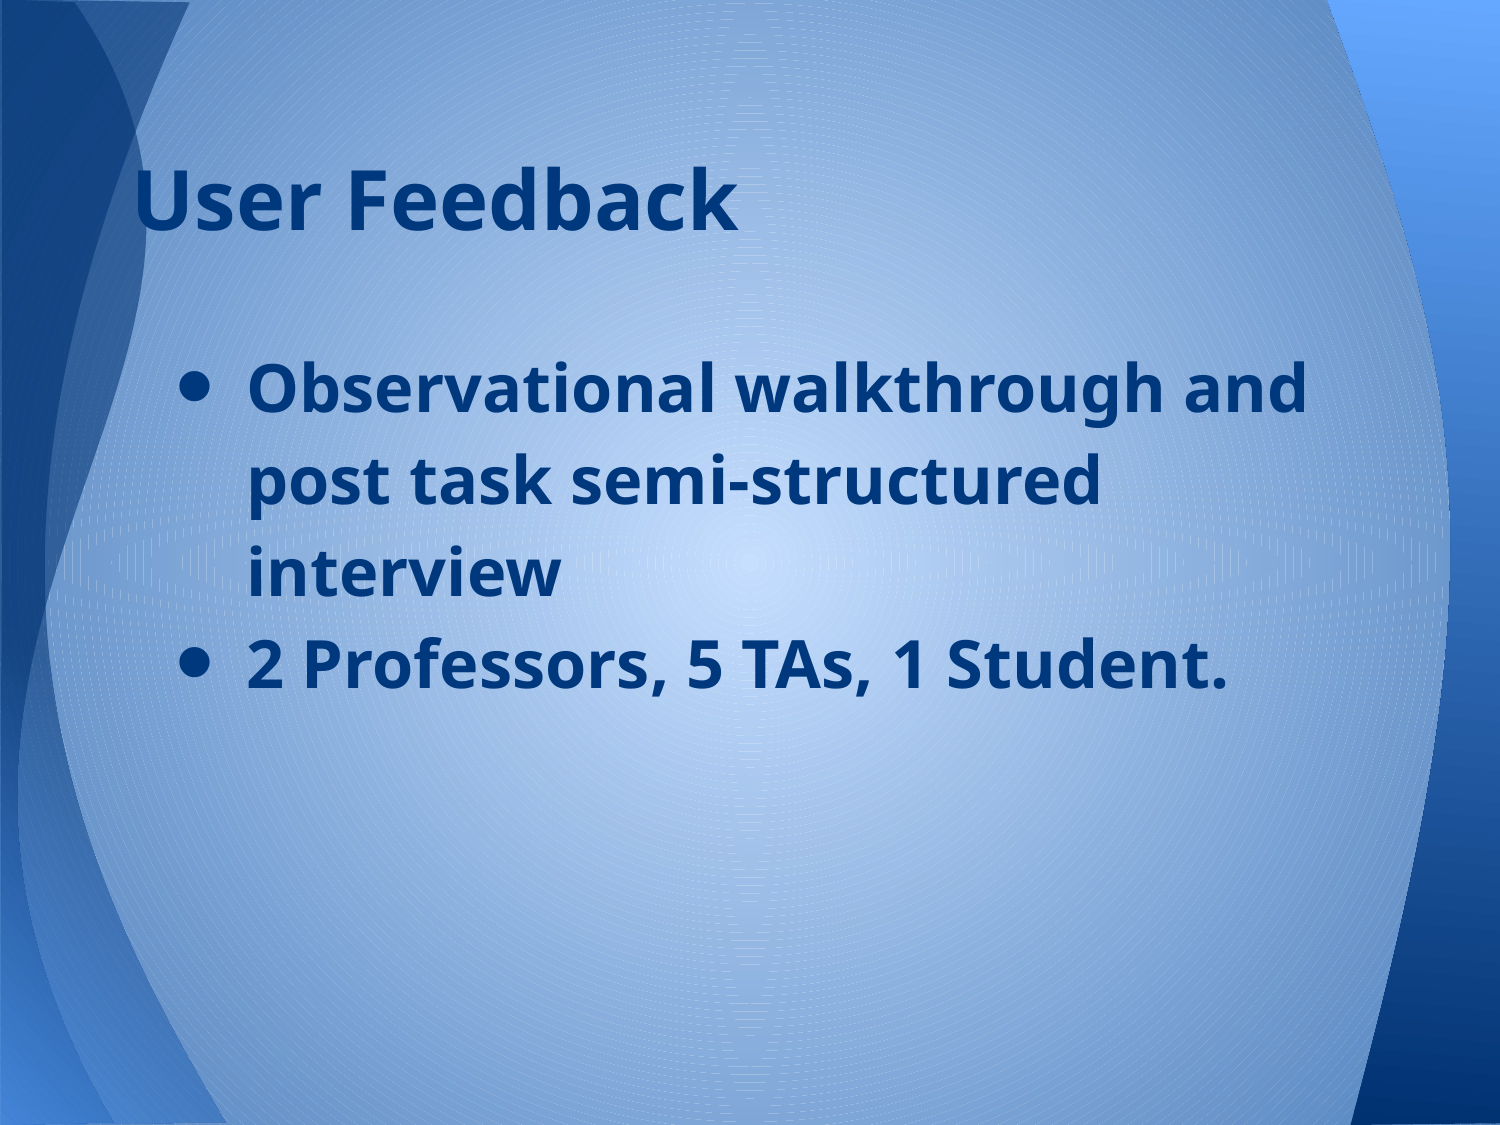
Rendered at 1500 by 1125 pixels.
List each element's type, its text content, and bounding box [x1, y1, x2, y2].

list Observational walkthrough and post task semi-structured interview 2 Professors, 5 TAs, 1 Student. [156, 318, 1363, 987]
title User Feedback [75, 44, 1425, 263]
